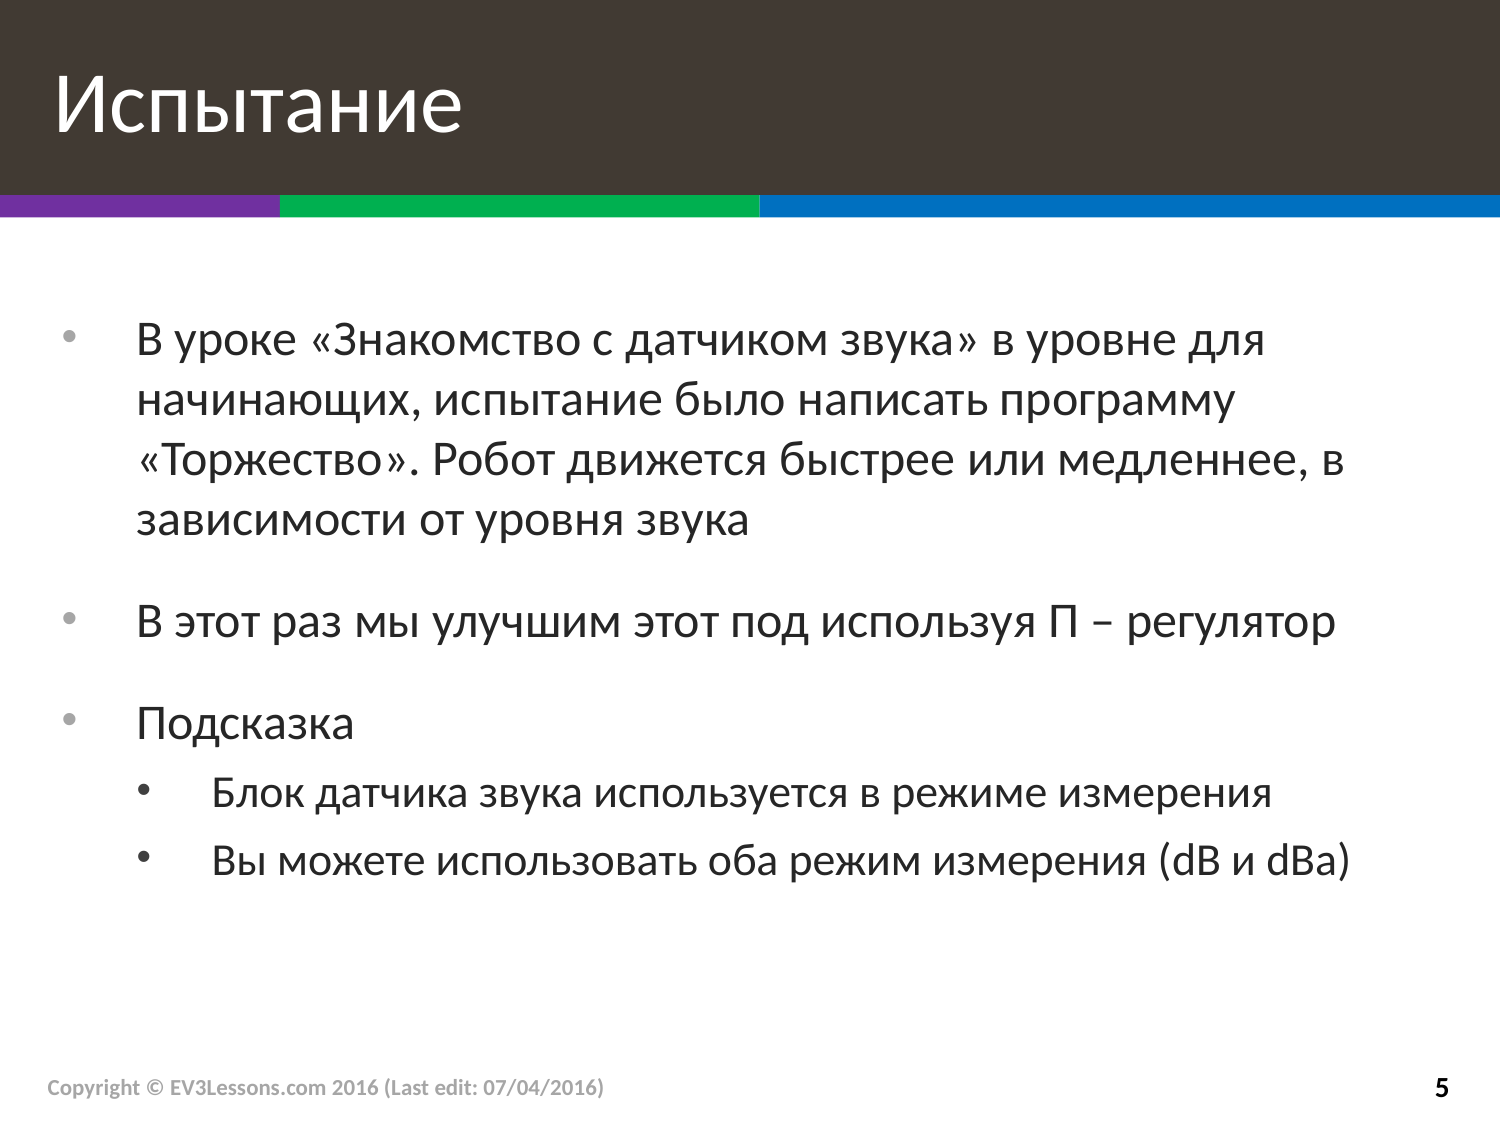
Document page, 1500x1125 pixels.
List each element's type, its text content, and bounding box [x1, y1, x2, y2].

footer Copyright © EV3Lessons.com 2016 (Last edit: 07/04/2016) [32, 1055, 1038, 1116]
list В уроке «Знакомство с датчиком звука» в уровне для начинающих, испытание было написать программу «Торжество». Робот движется быстрее или медленнее, в зависимости от уровня звука В этот раз мы улучшим этот под используя П – регулятор Подсказка Блок датчика звука используется в режиме измерения Вы можете использовать оба режим измерения (dB и dBa) [46, 298, 1454, 1005]
slide_number 5 [1361, 1056, 1465, 1116]
title Испытание [0, 0, 1500, 195]
